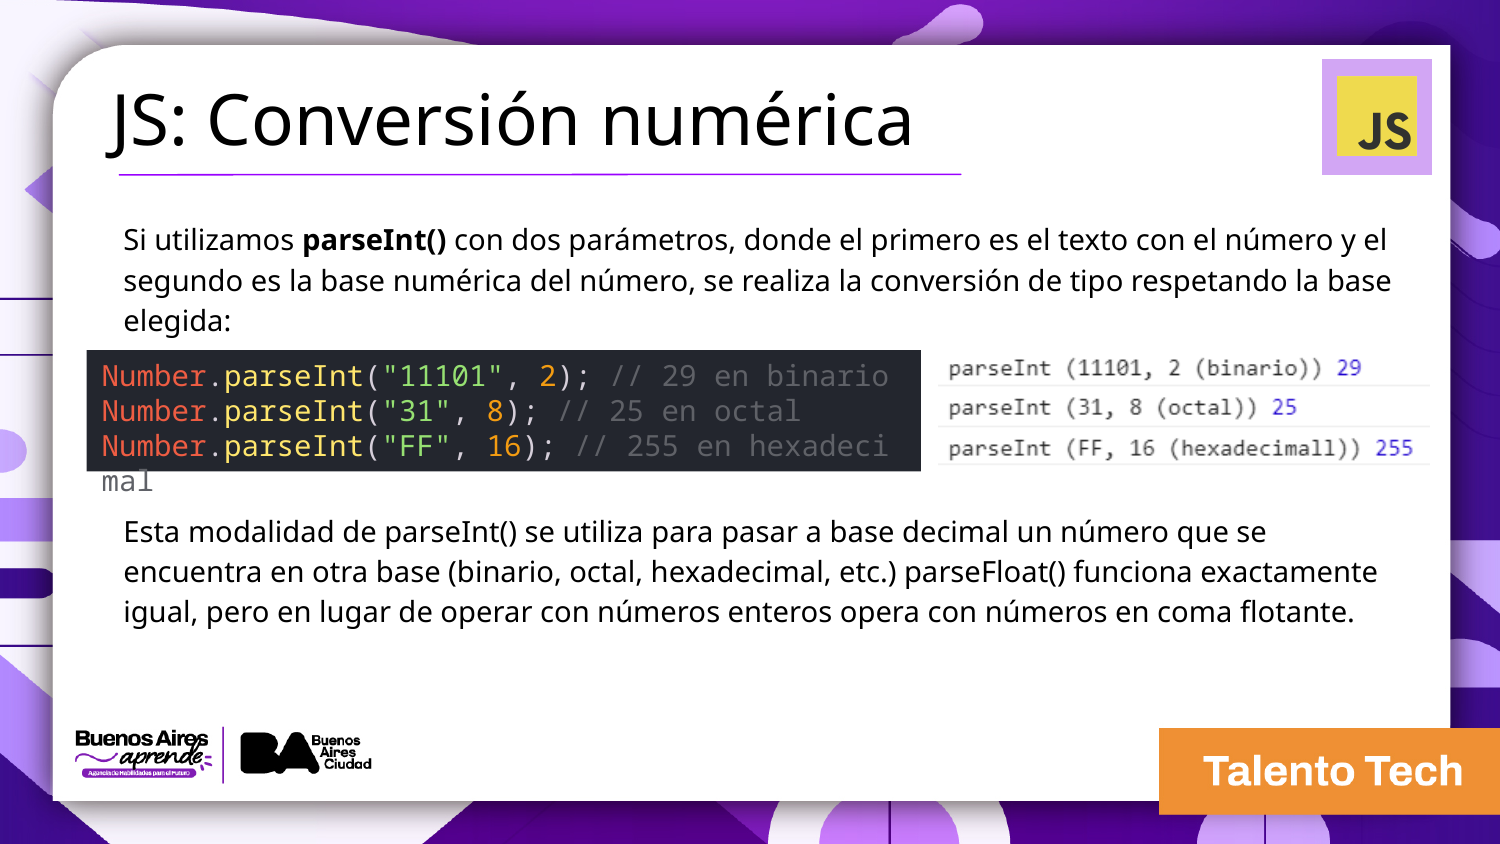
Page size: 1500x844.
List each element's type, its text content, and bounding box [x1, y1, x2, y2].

text_box Number.parseInt("11101", 2); // 29 en binario Number.parseInt("31", 8); // 25 en octal Number.parseInt("FF", 16); // 255 en hexadecimal [86, 350, 921, 472]
text_box Si utilizamos parseInt() con dos parámetros, donde el primero es el texto con el número y el segundo es la base numérica del número, se realiza la conversión de tipo respetando la base elegida: [108, 721, 1430, 746]
picture [0, 0, 1500, 844]
text_box Esta modalidad de parseInt() se utiliza para pasar a base decimal un número que se encuentra en otra base (binario, octal, hexadecimal, etc.) parseFloat() funciona exactamente igual, pero en lugar de operar con números enteros opera con números en coma flotante. [108, 492, 1430, 721]
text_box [1321, 56, 1433, 176]
text_box Si utilizamos parseInt() con dos parámetros, donde el primero es el texto con el número y el segundo es la base numérica del número, se realiza la conversión de tipo respetando la base elegida: [108, 201, 1430, 492]
text_box JS: Conversión numérica [96, 21, 1214, 175]
